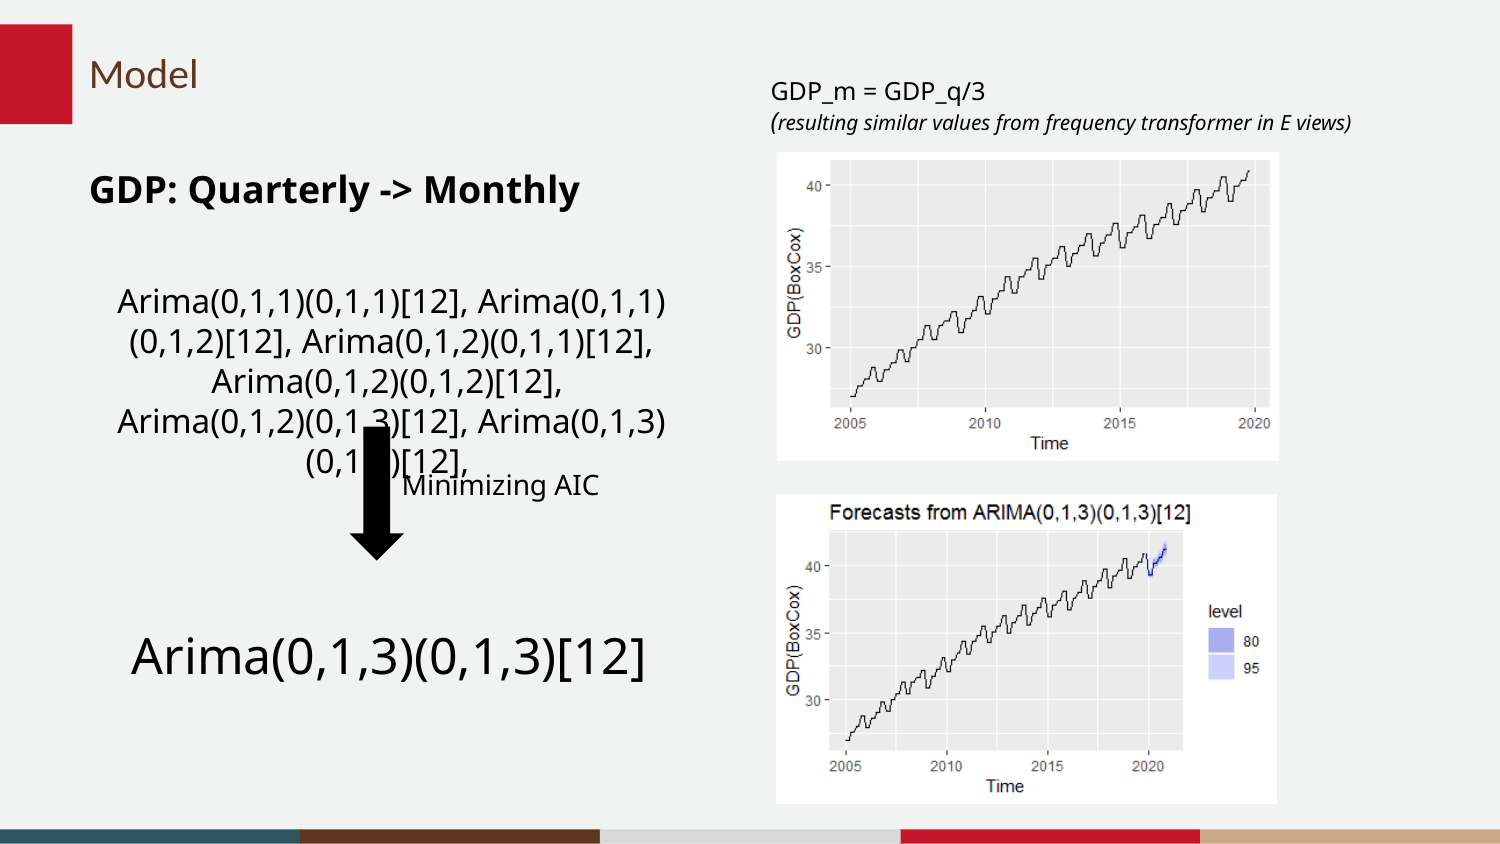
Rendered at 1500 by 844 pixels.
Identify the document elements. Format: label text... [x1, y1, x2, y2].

text_box Arima(0,1,3)(0,1,3)[12] [116, 617, 668, 692]
text_box Minimizing AIC [386, 487, 615, 508]
picture [777, 152, 1279, 461]
text_box Arima(0,1,1)(0,1,1)[12], Arima(0,1,1)(0,1,2)[12], Arima(0,1,2)(0,1,1)[12], Arima(0,1,2)(0,1,2)[12], Arima(0,1,2)(0,1,3)[12], Arima(0,1,3)(0,1,3)[12], [61, 272, 723, 487]
title Model [73, 45, 527, 104]
text_box GDP_m = GDP_q/3 (resulting similar values from frequency transformer in E views) [755, 68, 1367, 143]
text_box GDP: Quarterly -> Monthly [73, 159, 777, 219]
text_box [349, 487, 405, 561]
picture [776, 494, 1277, 804]
